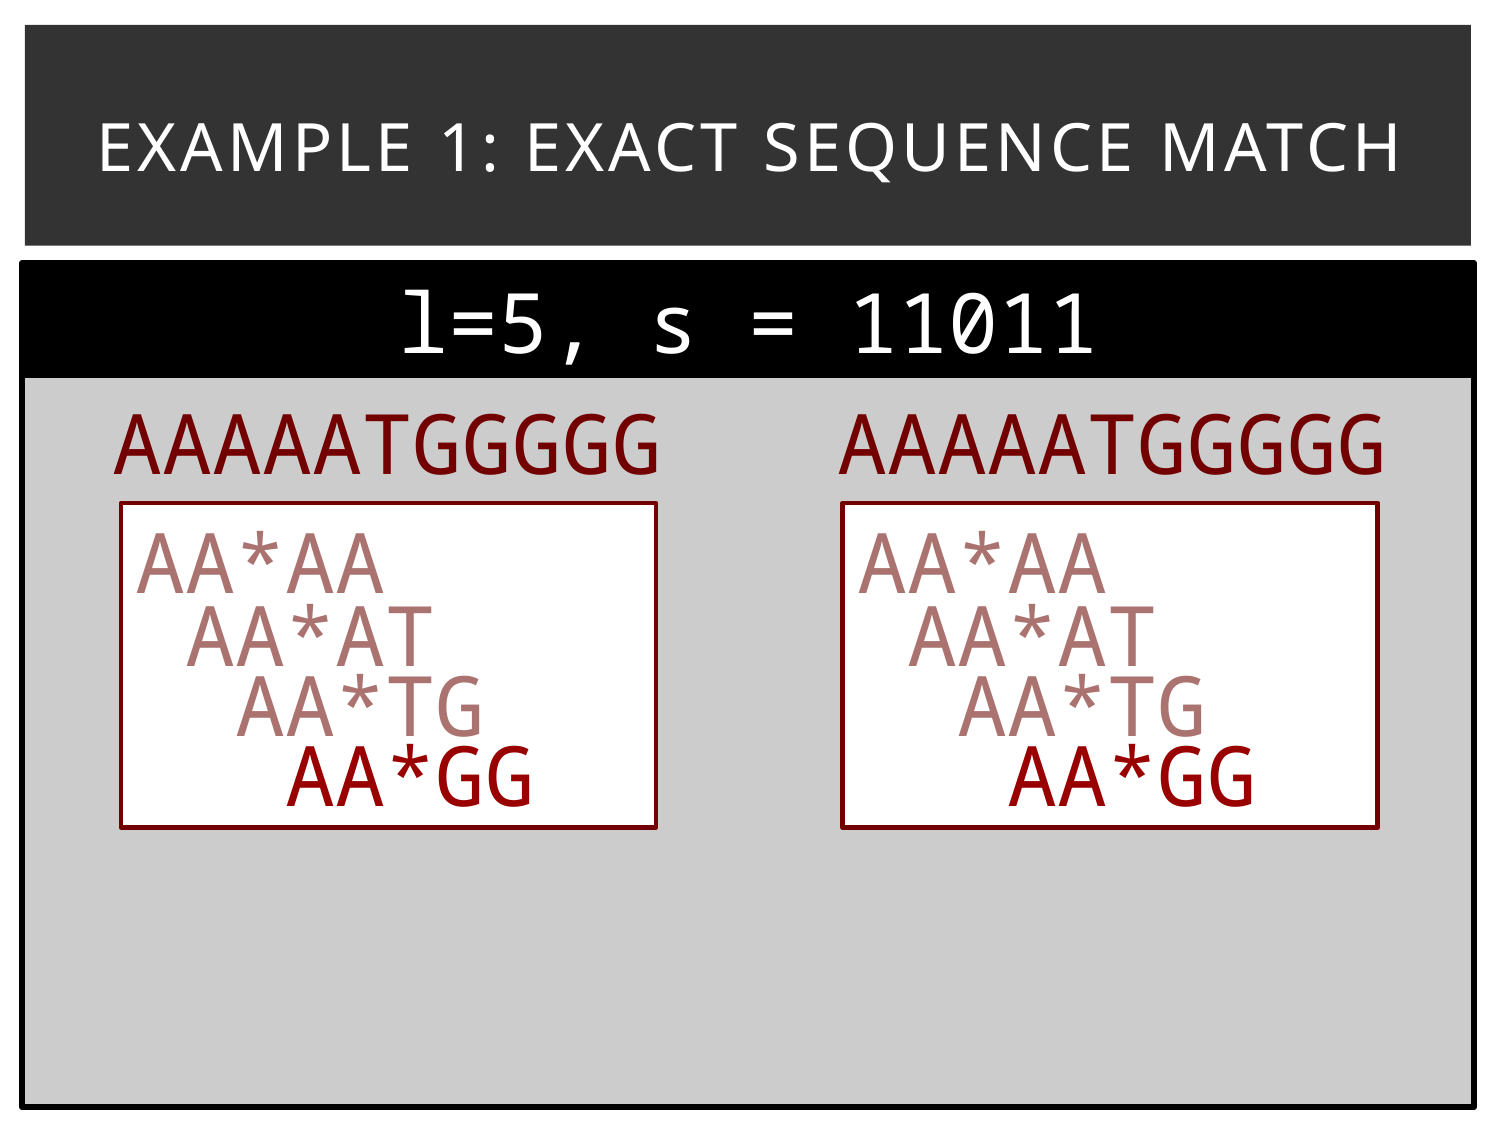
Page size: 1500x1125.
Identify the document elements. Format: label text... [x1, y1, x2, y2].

text_box AA*AA AA*AT AA*TG AA*GG [841, 501, 1379, 829]
text_box [21, 262, 1475, 1109]
text_box AAAAATGGGGG [62, 383, 713, 499]
text_box AA*AA AA*AT AA*TG AA*GG [119, 501, 657, 829]
text_box AAAAATGGGGG [787, 383, 1438, 499]
title Example 1: Exact Sequence Match [62, 58, 1438, 232]
text_box l=5, s = 11011 [22, 263, 1474, 378]
